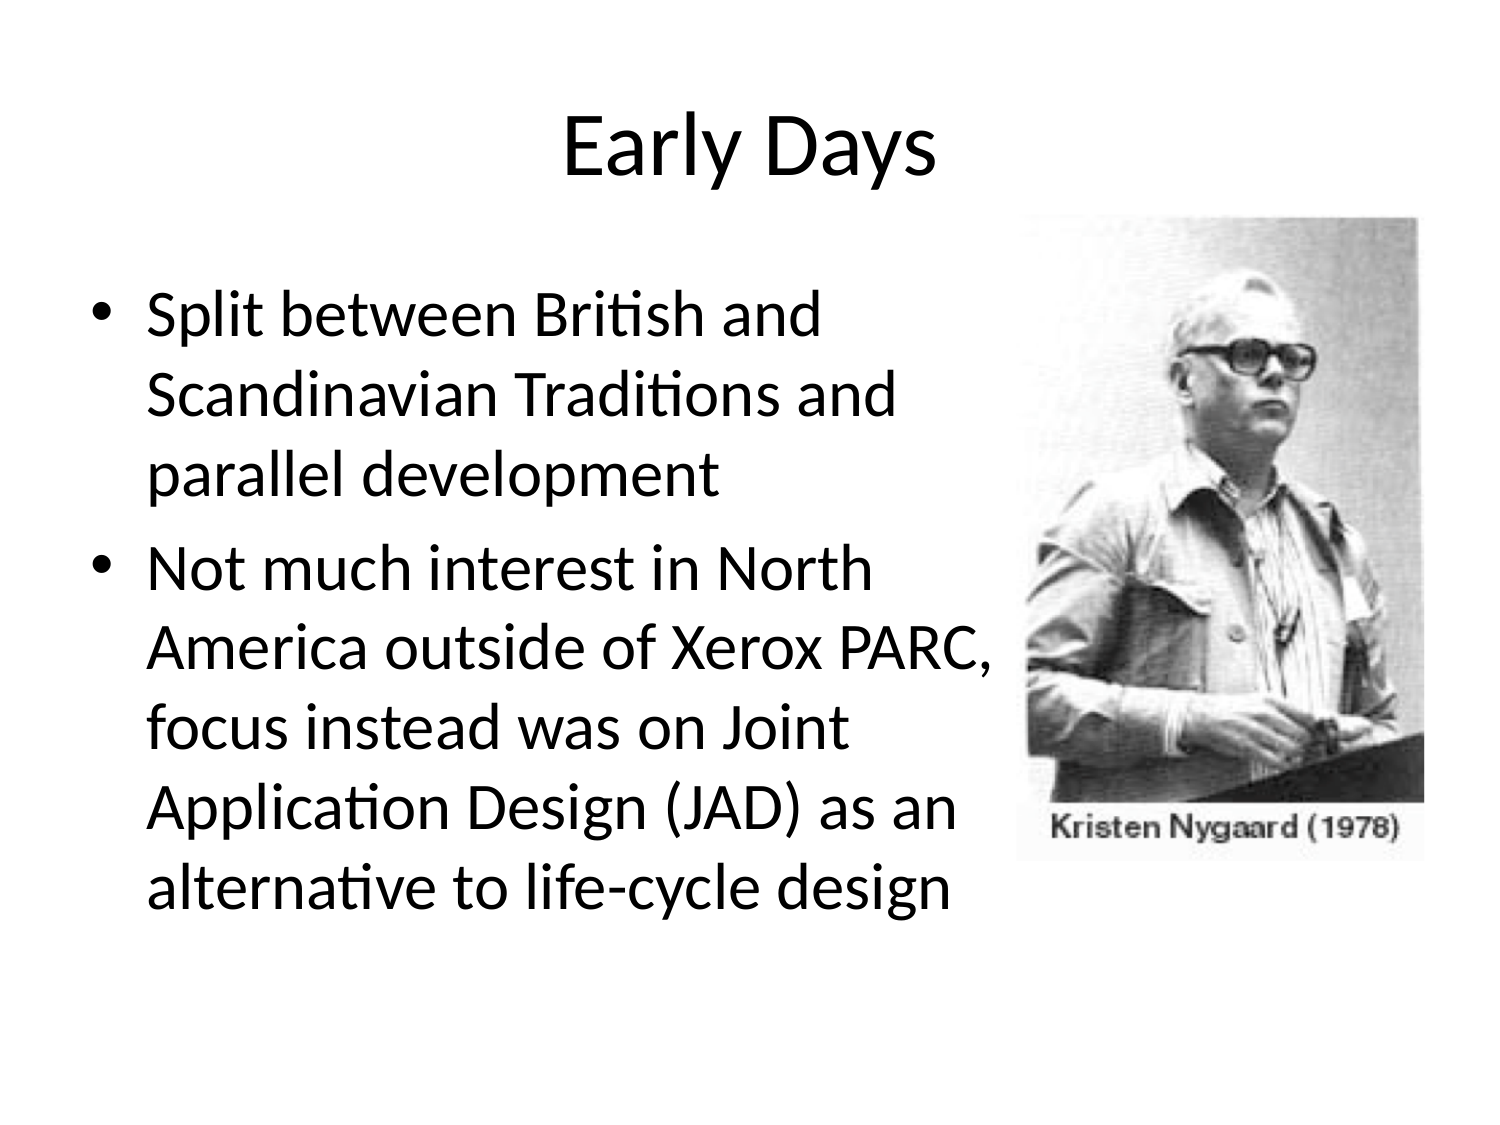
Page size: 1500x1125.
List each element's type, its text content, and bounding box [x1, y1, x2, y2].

title Early Days [75, 45, 1425, 233]
picture [1007, 197, 1442, 861]
list Split between British and Scandinavian Traditions and parallel development Not much interest in North America outside of Xerox PARC, focus instead was on Joint Application Design (JAD) as an alternative to life-cycle design [75, 262, 1425, 1005]
